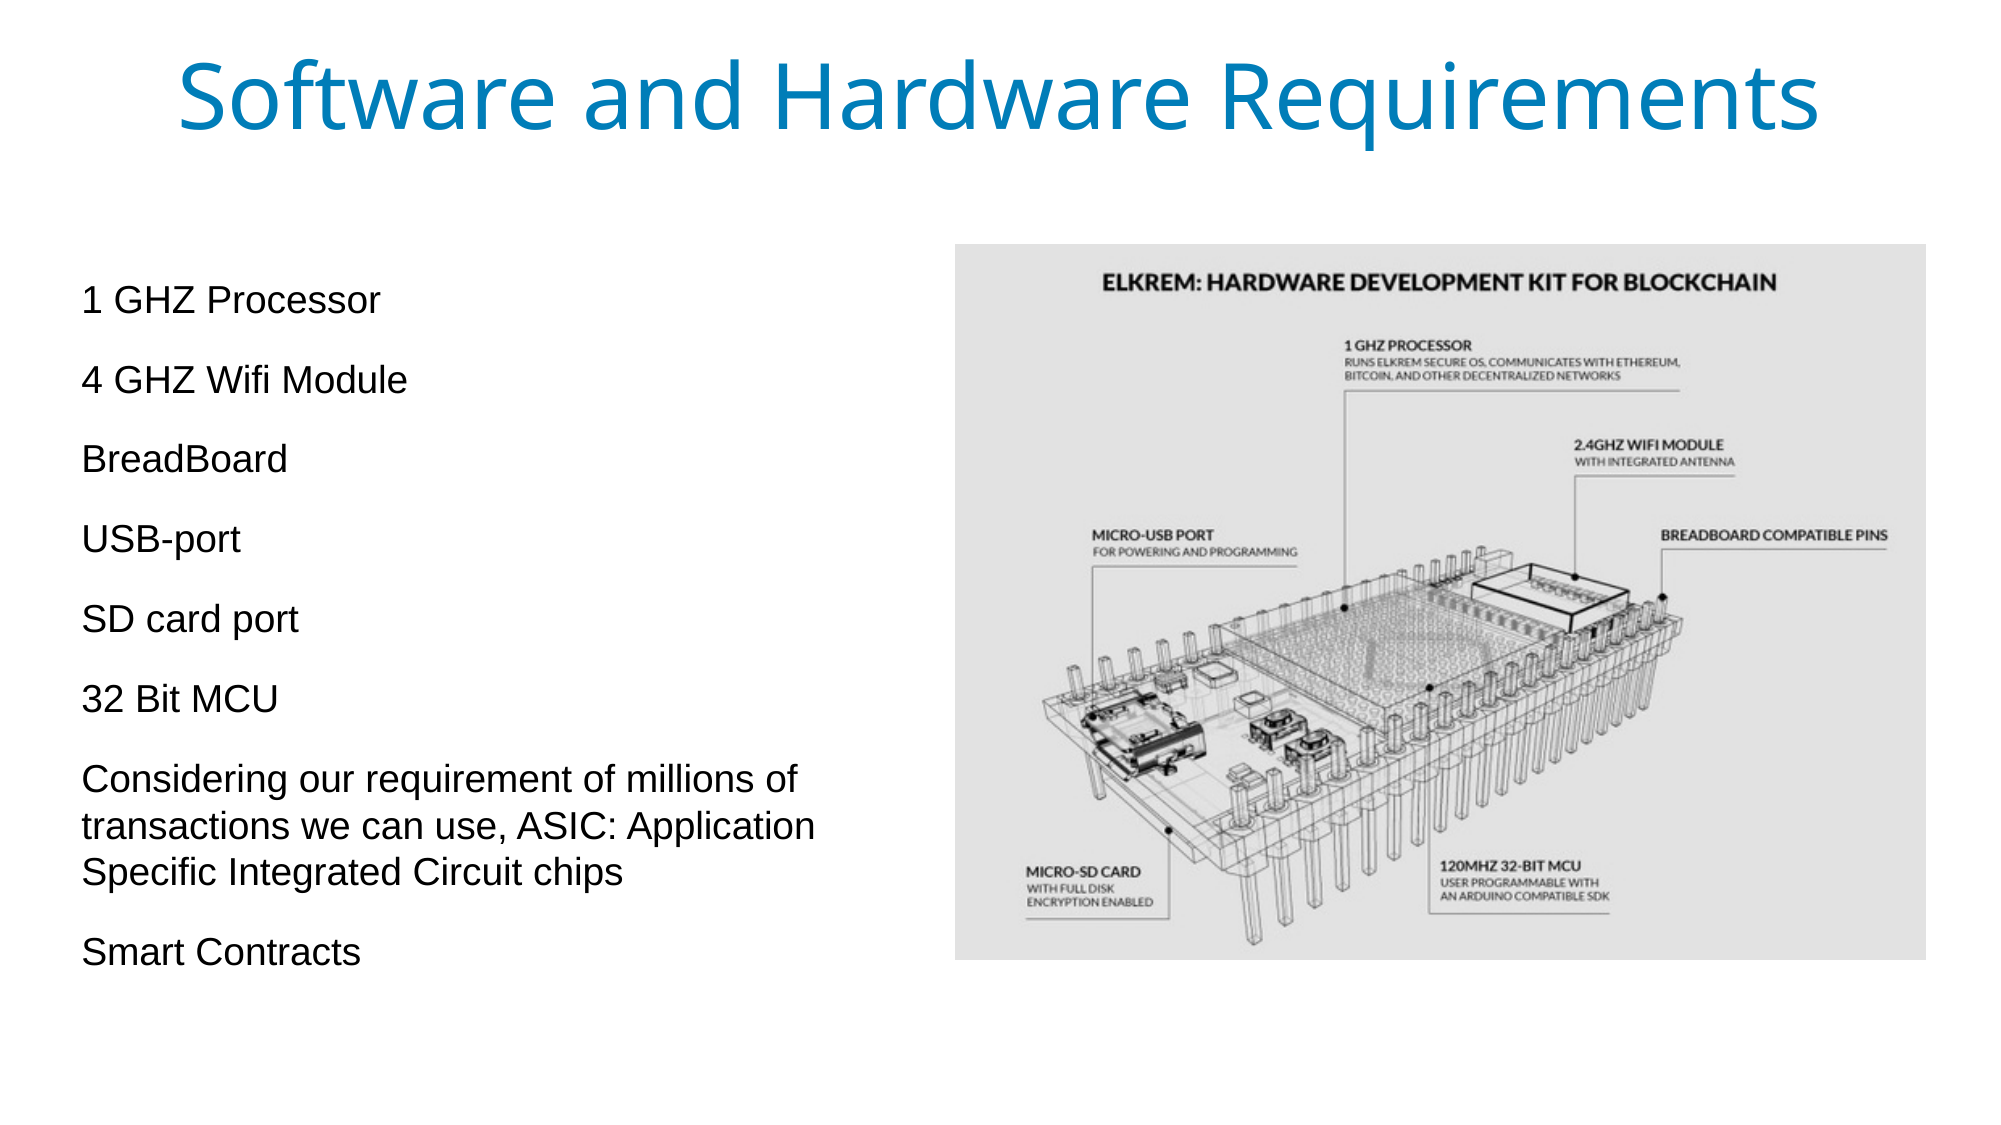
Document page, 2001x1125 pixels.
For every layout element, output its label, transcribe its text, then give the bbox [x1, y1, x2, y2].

picture [955, 244, 1926, 960]
title Software and Hardware Requirements [0, 29, 2000, 170]
list 1 GHZ Processor 4 GHZ Wifi Module BreadBoard USB-port SD card port 32 Bit MCU Considering our requirement of millions of transactions we can use, ASIC: Application Specific Integrated Circuit chips Smart Contracts [81, 274, 883, 1000]
